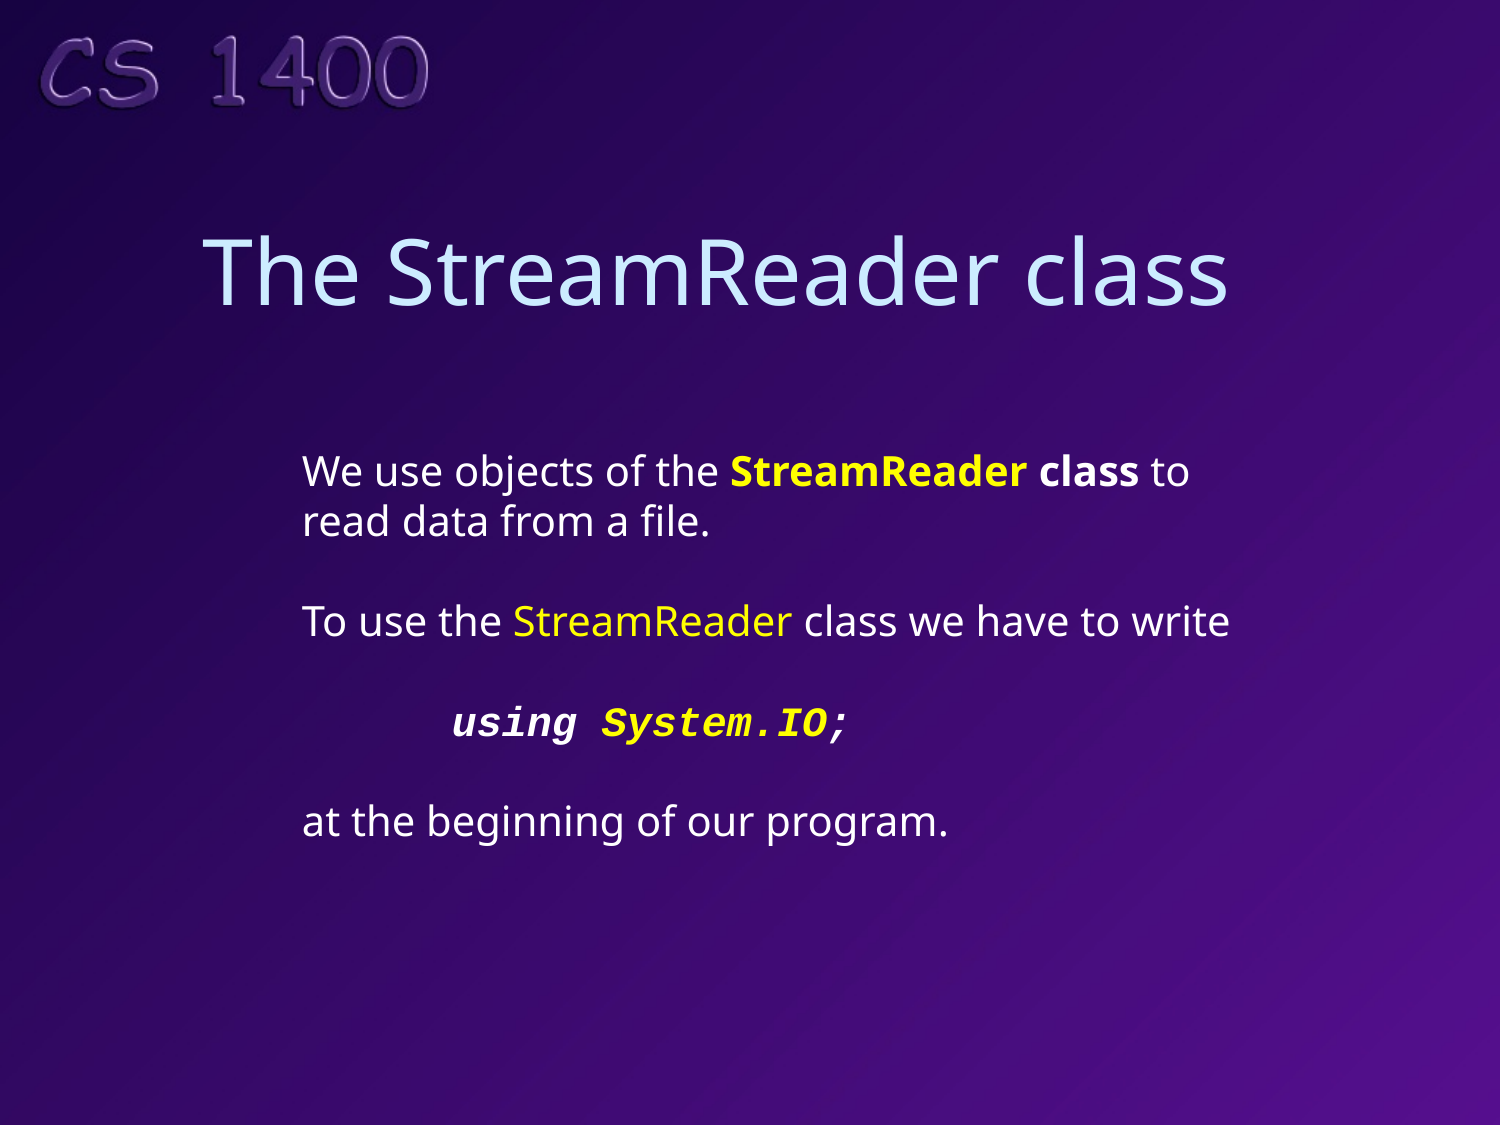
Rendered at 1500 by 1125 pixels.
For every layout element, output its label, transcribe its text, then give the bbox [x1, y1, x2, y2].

title The StreamReader class [187, 174, 1338, 363]
picture [0, 0, 1500, 1125]
text_box We use objects of the StreamReader class to read data from a file. To use the StreamReader class we have to write using System.IO; at the beginning of our program. [287, 437, 1246, 853]
